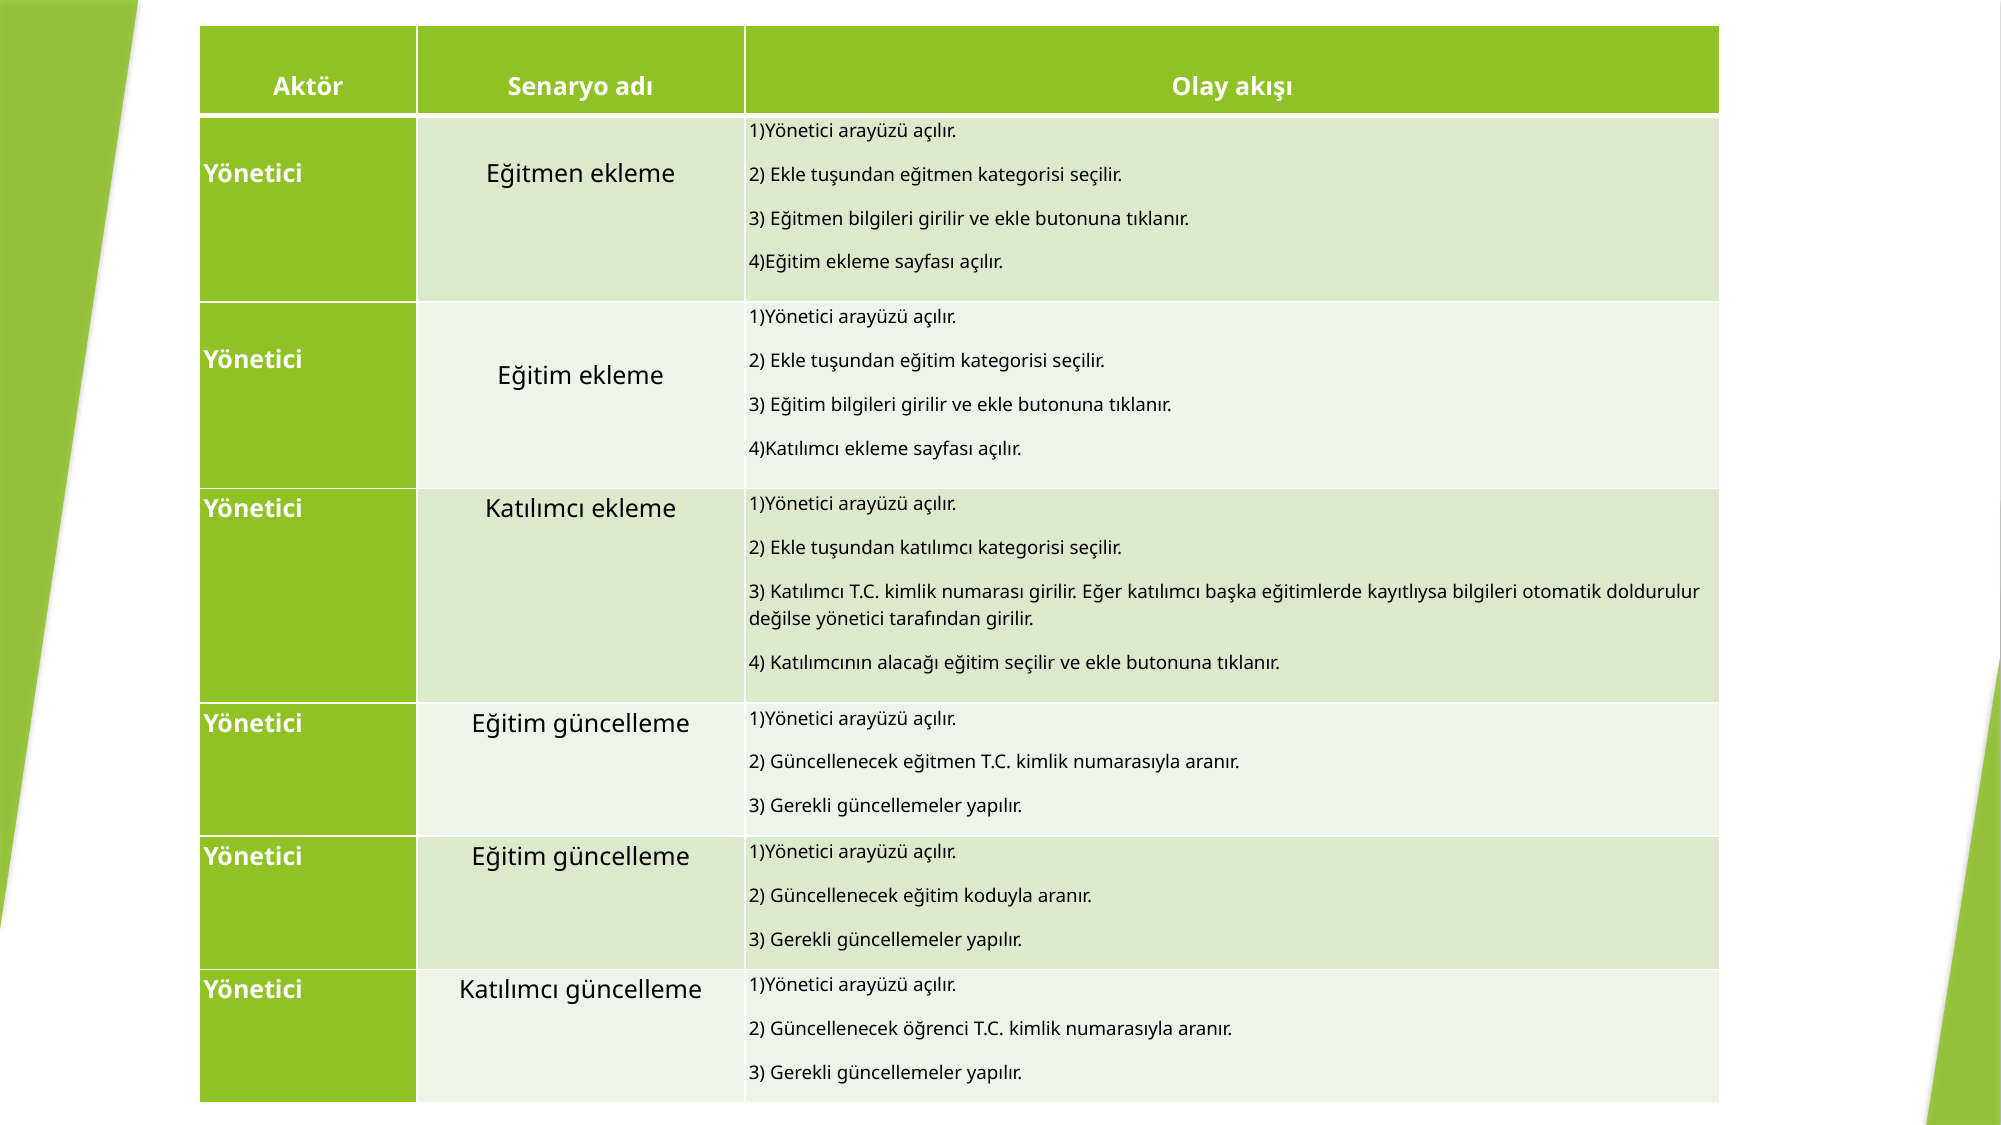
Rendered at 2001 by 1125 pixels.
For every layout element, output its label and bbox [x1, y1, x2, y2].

text_box [0, 0, 2000, 1125]
